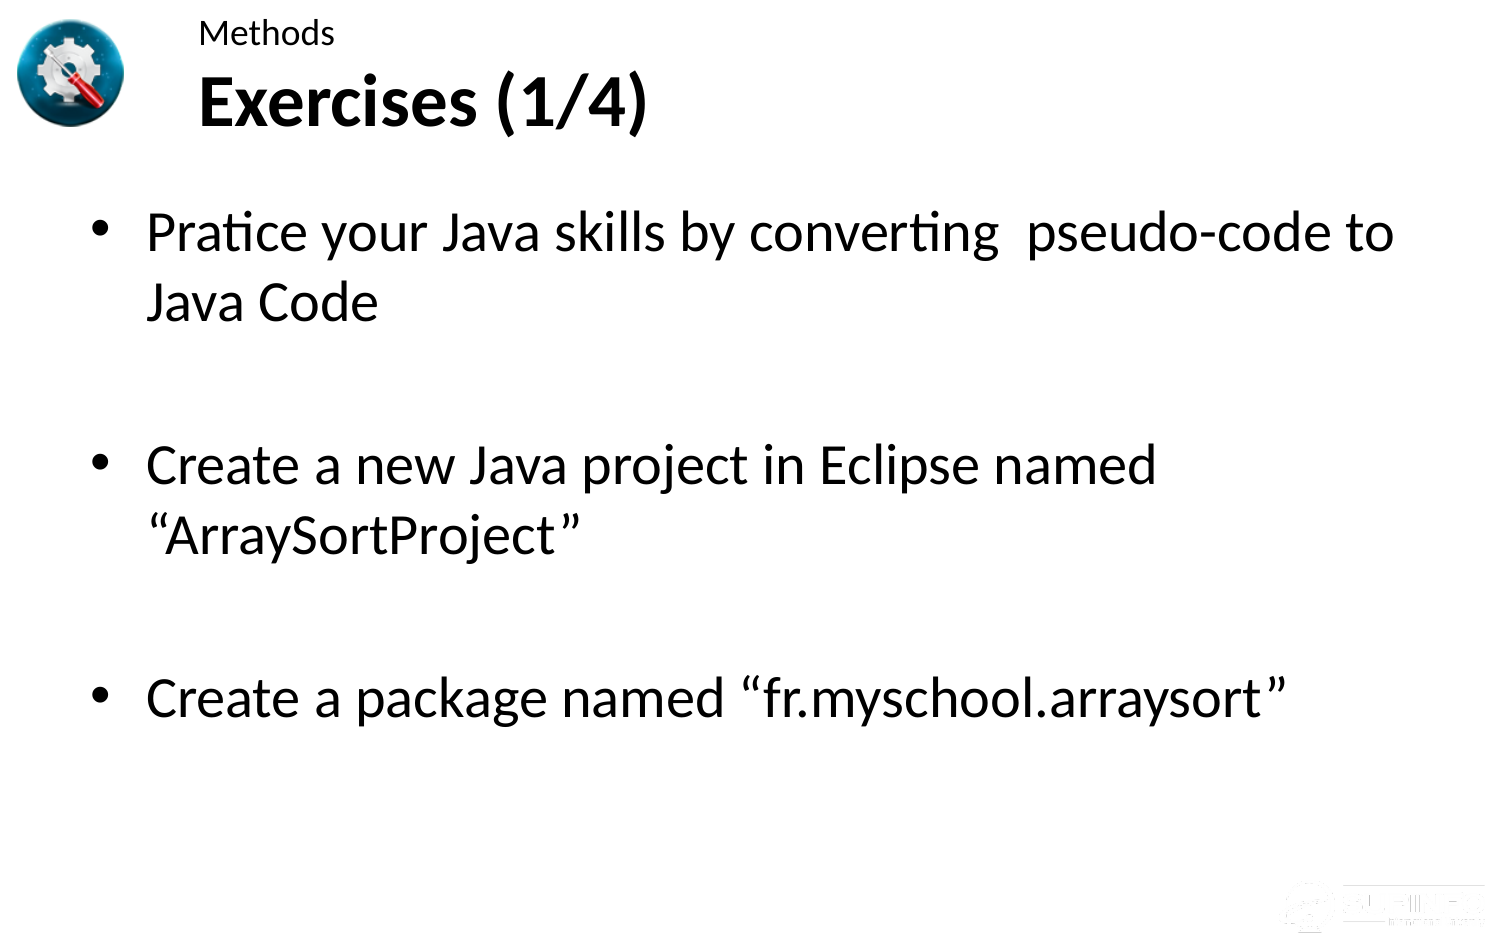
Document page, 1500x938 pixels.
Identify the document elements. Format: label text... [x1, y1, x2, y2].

list Pratice your Java skills by converting pseudo-code to Java Code Create a new Java project in Eclipse named “ArraySortProject” Create a package named “fr.myschool.arraysort” [75, 185, 1459, 880]
title Exercises (1/4) [183, 56, 1459, 138]
picture [17, 19, 125, 127]
picture [37, 37, 104, 108]
picture [1269, 870, 1494, 938]
list Methods [183, 0, 1459, 56]
